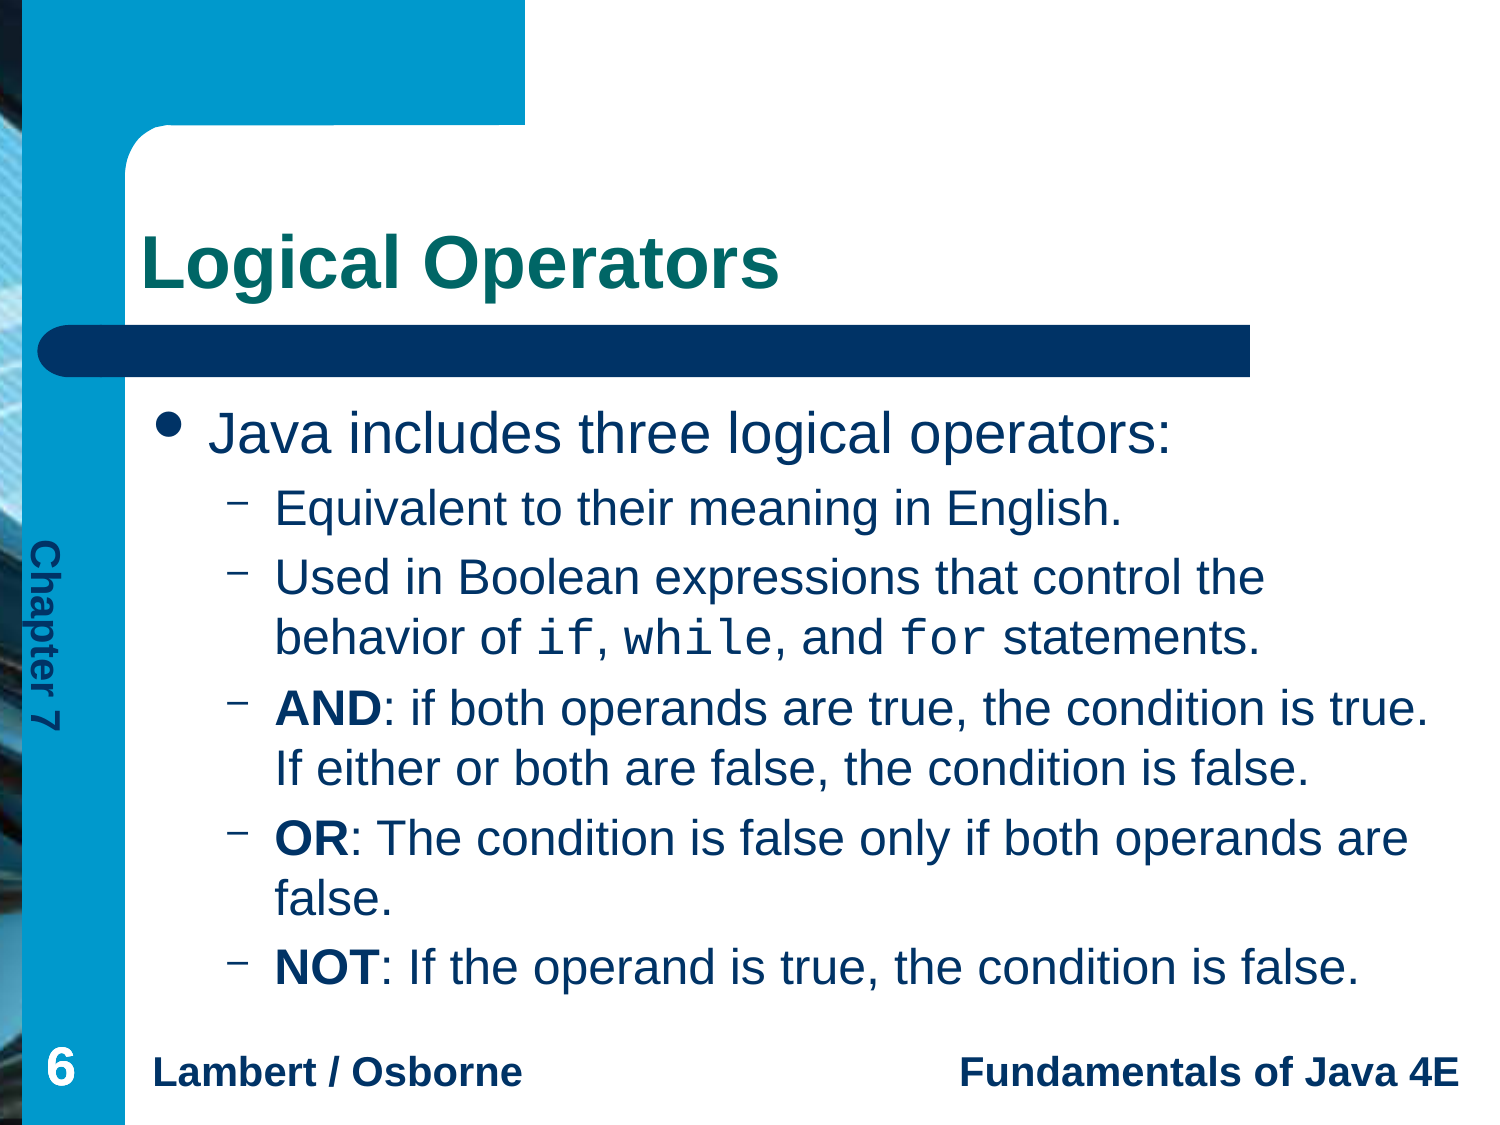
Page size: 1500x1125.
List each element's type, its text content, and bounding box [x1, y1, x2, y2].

text_box 6 [13, 1023, 111, 1105]
title Logical Operators [124, 124, 1426, 313]
list Java includes three logical operators: Equivalent to their meaning in English. Used in Boolean expressions that control the behavior of if, while, and for statements. AND: if both operands are true, the condition is true. If either or both are false, the condition is false. OR: The condition is false only if both operands are false. NOT: If the operand is true, the condition is false. [137, 387, 1451, 999]
picture [0, 0, 22, 1125]
